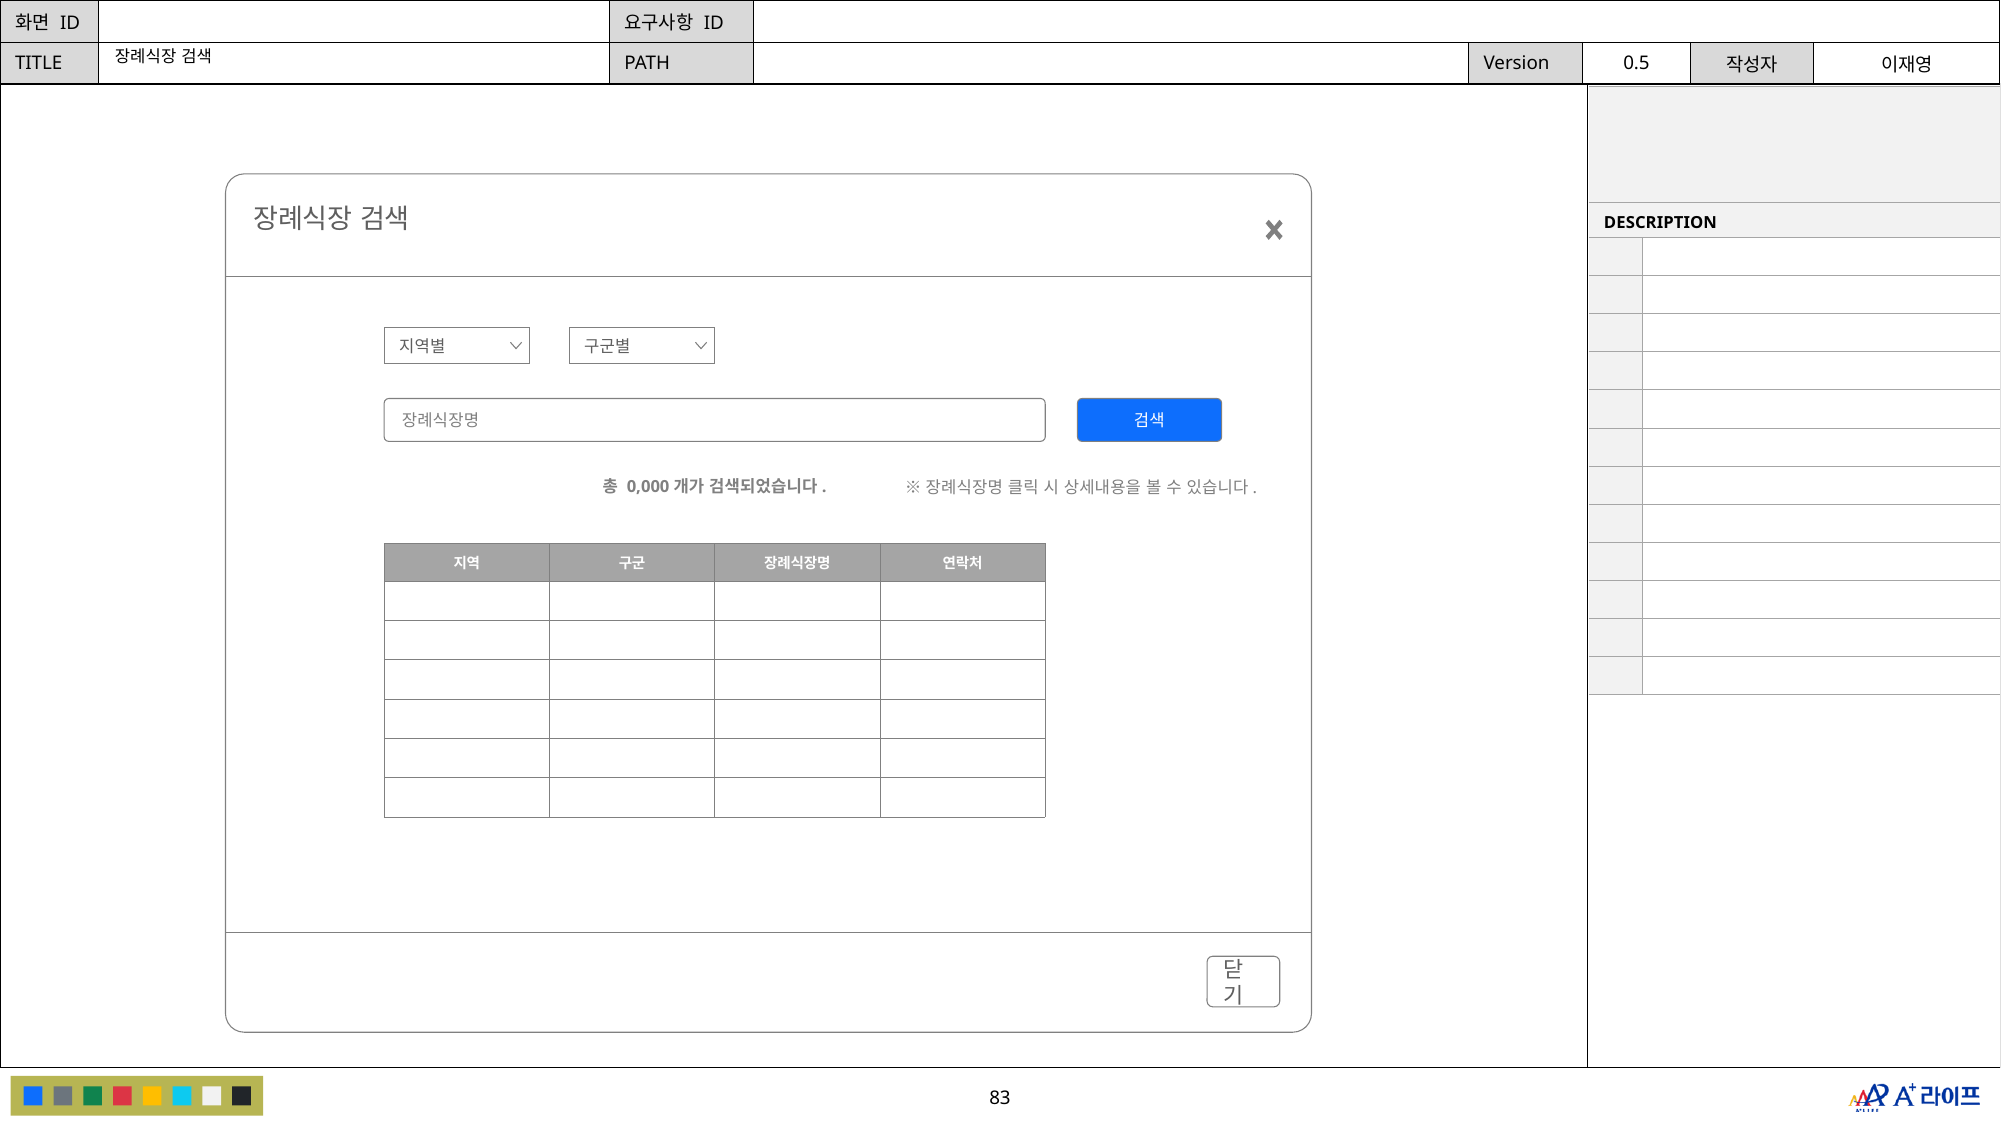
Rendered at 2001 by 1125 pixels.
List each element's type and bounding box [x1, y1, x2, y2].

table_cell [1589, 276, 1642, 313]
table_cell [1589, 203, 2000, 237]
table_cell [1643, 429, 2000, 466]
table_cell [1589, 352, 1642, 389]
table_cell [1589, 581, 1642, 618]
table_cell [1589, 314, 1642, 351]
table_cell [1589, 505, 1642, 542]
table_cell [1643, 352, 2000, 389]
table_cell [1589, 390, 1642, 428]
table_cell [1643, 276, 2000, 313]
table_cell [1643, 238, 2000, 275]
table_cell [1589, 238, 1642, 275]
table_cell [1643, 467, 2000, 504]
table_cell [1589, 429, 1642, 466]
table_cell [1589, 619, 1642, 656]
list [99, 41, 607, 72]
table_cell [1643, 390, 2000, 428]
table_cell [1643, 619, 2000, 656]
table_cell [1589, 543, 1642, 580]
table_cell [1643, 314, 2000, 351]
table_cell [1589, 657, 1642, 694]
text_box [225, 173, 1312, 1033]
picture [1848, 1083, 1980, 1112]
table_cell [1643, 581, 2000, 618]
table_cell [1589, 467, 1642, 504]
table_cell [1643, 657, 2000, 694]
table_cell [1643, 543, 2000, 580]
table_header [1589, 87, 2000, 202]
table_cell [1643, 505, 2000, 542]
